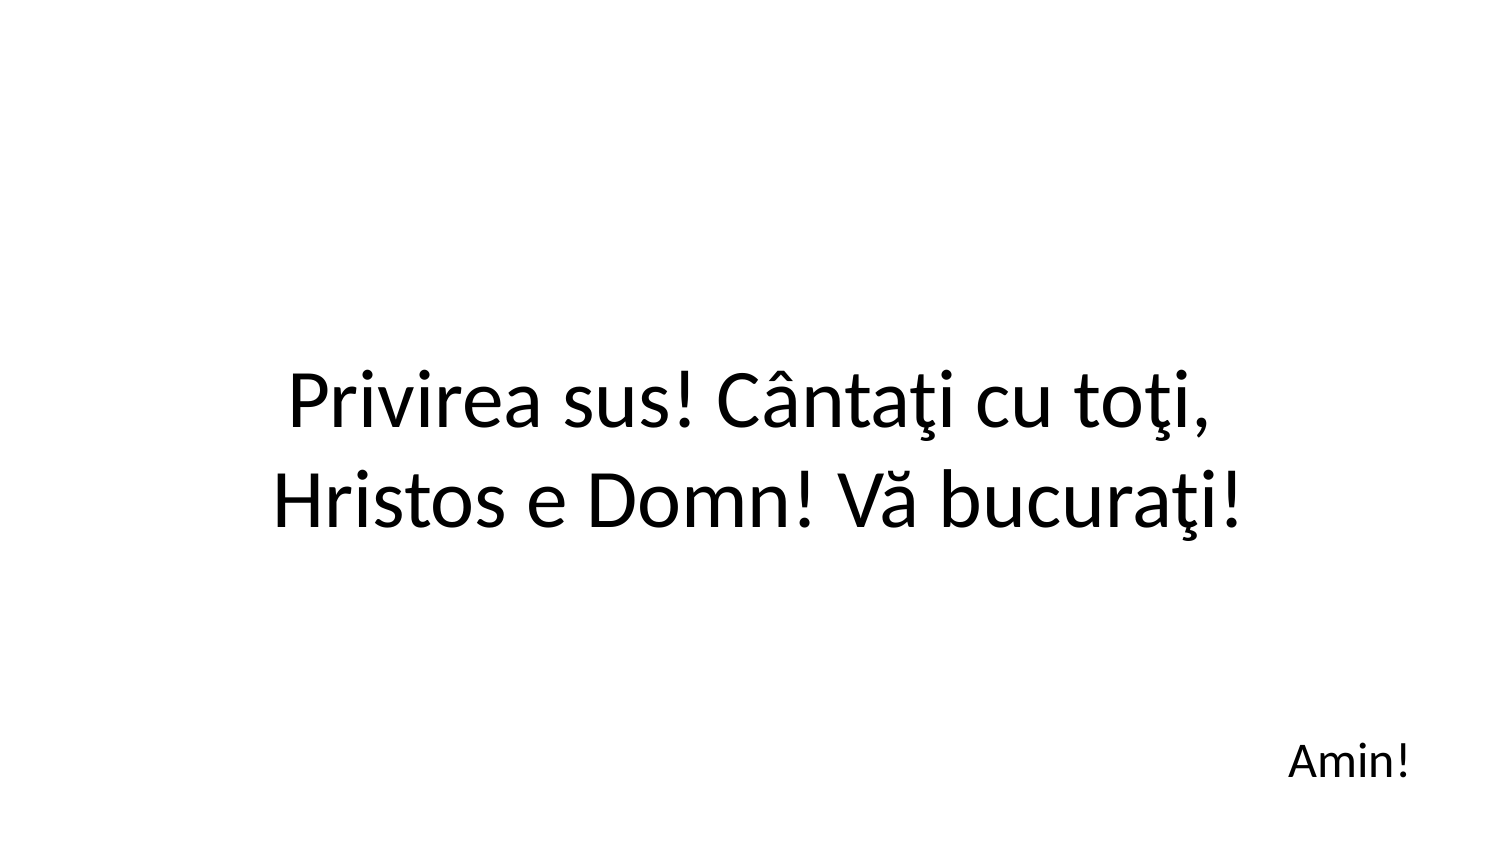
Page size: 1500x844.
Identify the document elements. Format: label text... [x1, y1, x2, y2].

text_box Privirea sus! Cântaţi cu toţi, Hristos e Domn! Vă bucuraţi! [239, 292, 1261, 552]
text_box Amin! [1273, 674, 1427, 795]
